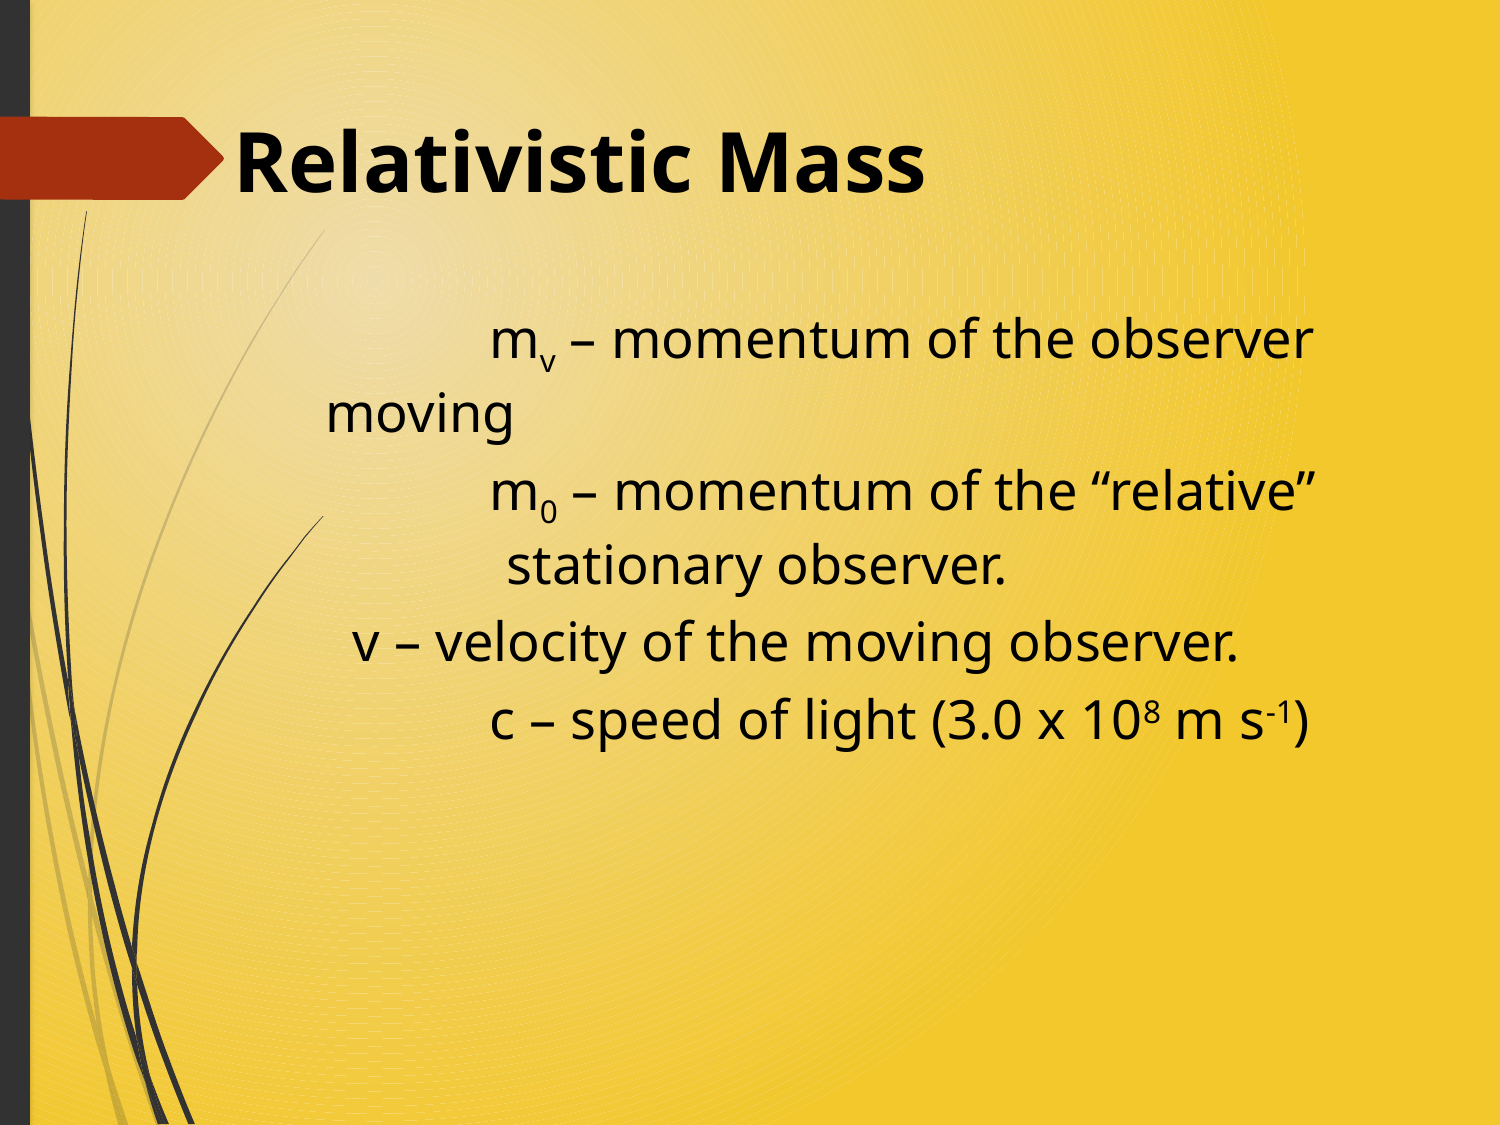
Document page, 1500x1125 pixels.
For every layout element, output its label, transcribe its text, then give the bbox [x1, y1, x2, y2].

title Relativistic Mass [218, 101, 1300, 312]
